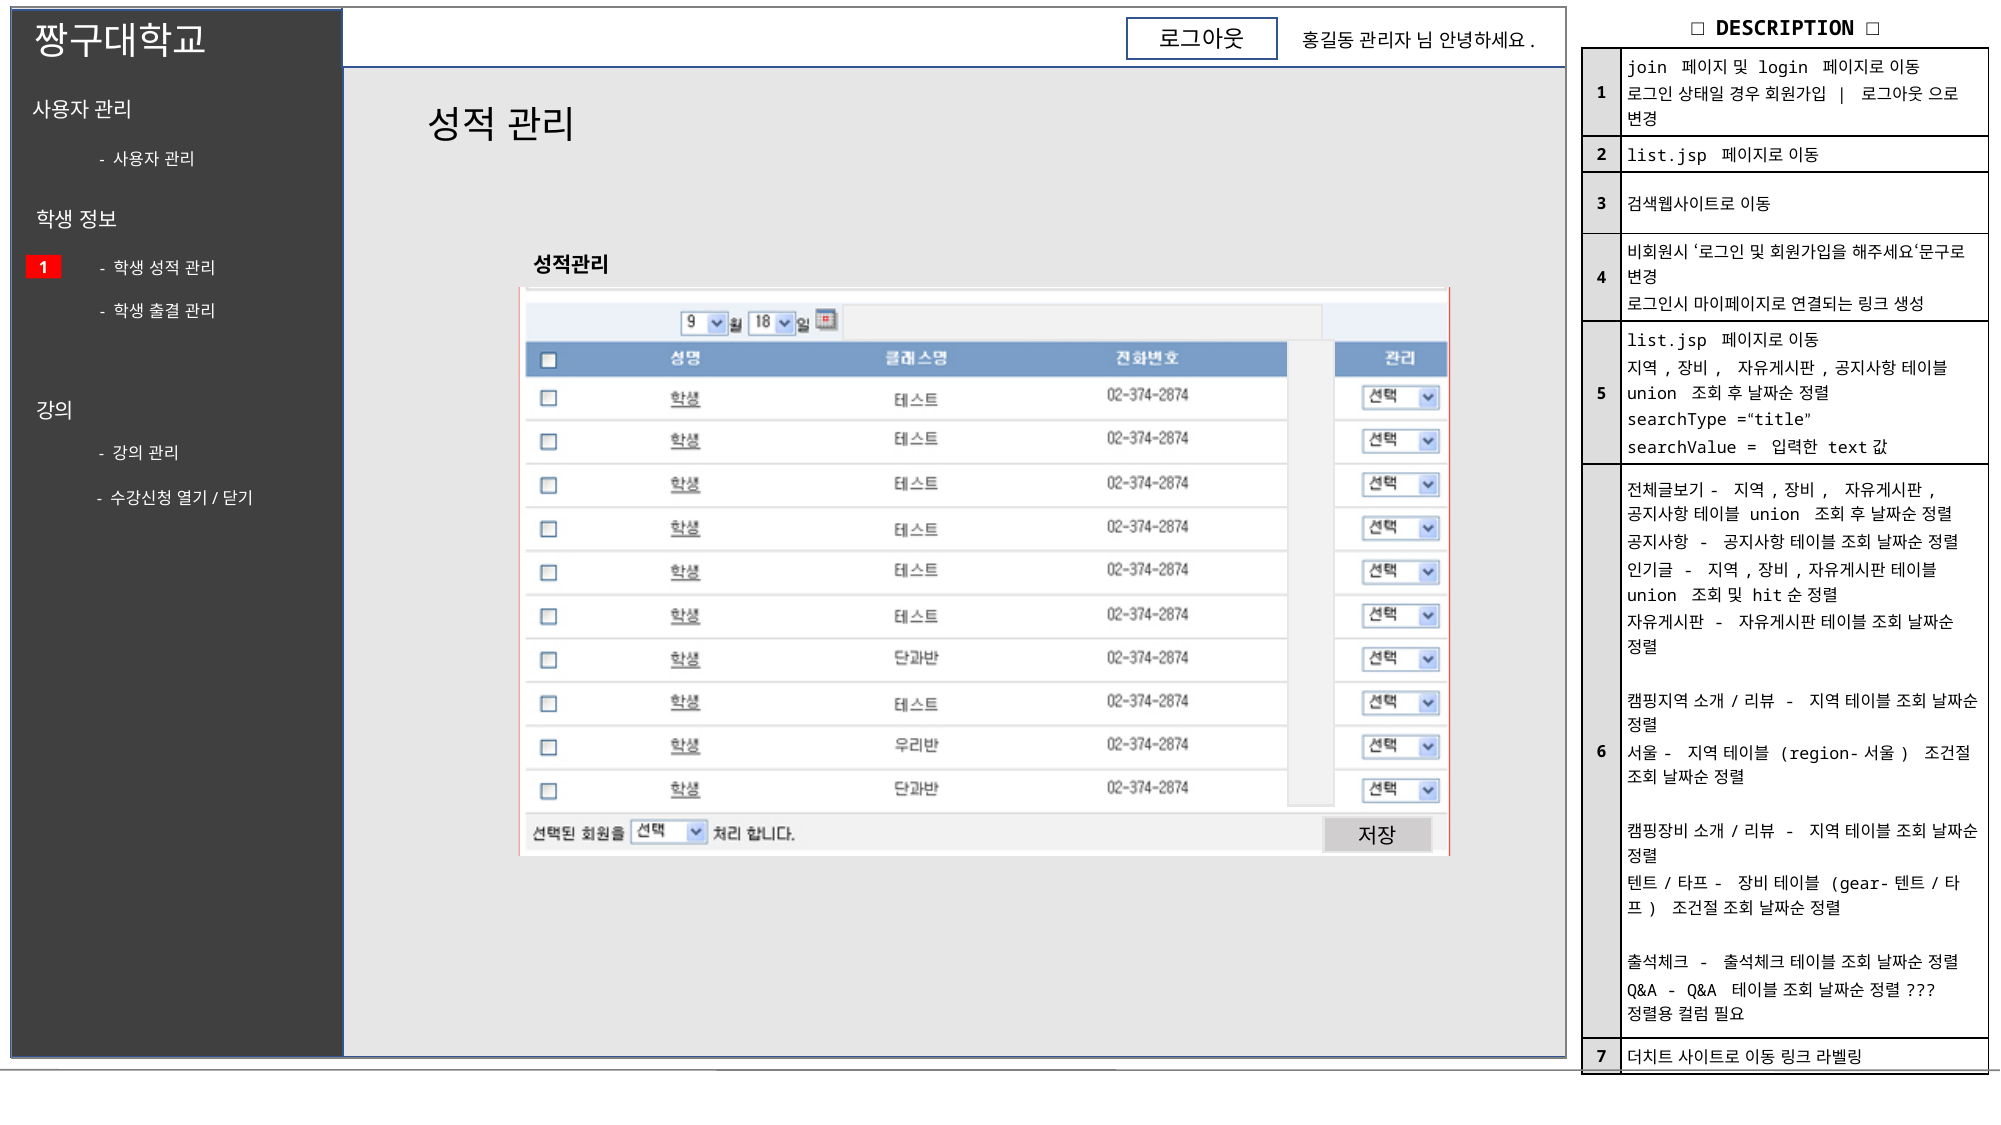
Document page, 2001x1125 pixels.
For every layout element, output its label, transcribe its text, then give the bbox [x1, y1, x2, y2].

table_cell 2 [1583, 137, 1620, 171]
table_cell 더치트 사이트로 이동 링크 라벨링 [1622, 1039, 1988, 1070]
table_cell 3 [1583, 173, 1620, 233]
table_cell 7 [1583, 1039, 1620, 1070]
text_box 사용자 관리 [17, 89, 470, 130]
text_box - 수강신청 열기/닫기 [82, 480, 269, 516]
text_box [518, 287, 1451, 856]
text_box - 강의 관리 [84, 435, 200, 471]
text_box 홍길동 관리자 님 안녕하세요. [1288, 21, 1551, 59]
text_box 강의 [21, 390, 474, 431]
table_cell list.jsp 페이지로 이동 [1622, 137, 1988, 171]
text_box 성적 관리 [412, 94, 591, 154]
table_cell 6 [1583, 465, 1620, 1037]
text_box [11, 6, 1566, 1058]
text_box 학생 정보 [21, 199, 474, 239]
table_cell 1 [1583, 49, 1620, 135]
table_cell 전체글보기- 지역,장비, 자유게시판,공지사항 테이블 union 조회 후 날짜순 정렬 공지사항 - 공지사항 테이블 조회 날짜순 정렬 인기글 - 지역,장비,자유게시판 테이블 union 조회 및 hit순 정렬 자유게시판 - 자유게시판 테이블 조회 날짜순 정렬 캠핑지역 소개/리뷰 - 지역 테이블 조회 날짜순 정렬 서울- 지역 테이블 (region-서울) 조건절 조회 날짜순 정렬 캠핑장비 소개/리뷰 - 지역 테이블 조회 날짜순 정렬 텐트/타프- 장비 테이블 (gear-텐트/타프) 조건절 조회 날짜순 정렬 출석체크 - 출석체크 테이블 조회 날짜순 정렬 Q&A - Q&A 테이블 조회 날짜순 정렬??? 정렬용 컬럼 필요 [1622, 465, 1988, 1037]
text_box 1 [25, 254, 62, 279]
text_box 로그아웃 [1126, 17, 1278, 60]
table_cell 5 [1583, 322, 1620, 463]
text_box 짱구대학교 [20, 9, 223, 70]
text_box - 학생 성적 관리 [85, 250, 232, 286]
table_header □ DESCRIPTION □ [1582, 7, 1989, 47]
text_box 성적관리 [518, 244, 895, 284]
text_box - 사용자 관리 [84, 141, 211, 177]
table_cell 비회원시 ‘로그인 및 회원가입을 해주세요‘문구로 변경 로그인시 마이페이지로 연결되는 링크 생성 [1622, 234, 1988, 320]
text_box - 학생 출결 관리 [85, 293, 232, 328]
table_cell list.jsp 페이지로 이동 지역,장비, 자유게시판,공지사항 테이블 union 조회 후 날짜순 정렬 searchType =“title” searchValue = 입력한 text값 [1622, 322, 1988, 463]
table_cell 4 [1583, 234, 1620, 320]
table_cell join 페이지 및 login 페이지로 이동 로그인 상태일 경우 회원가입 | 로그아웃 으로 변경 [1622, 49, 1988, 135]
table_cell 검색웹사이트로 이동 [1622, 173, 1988, 233]
